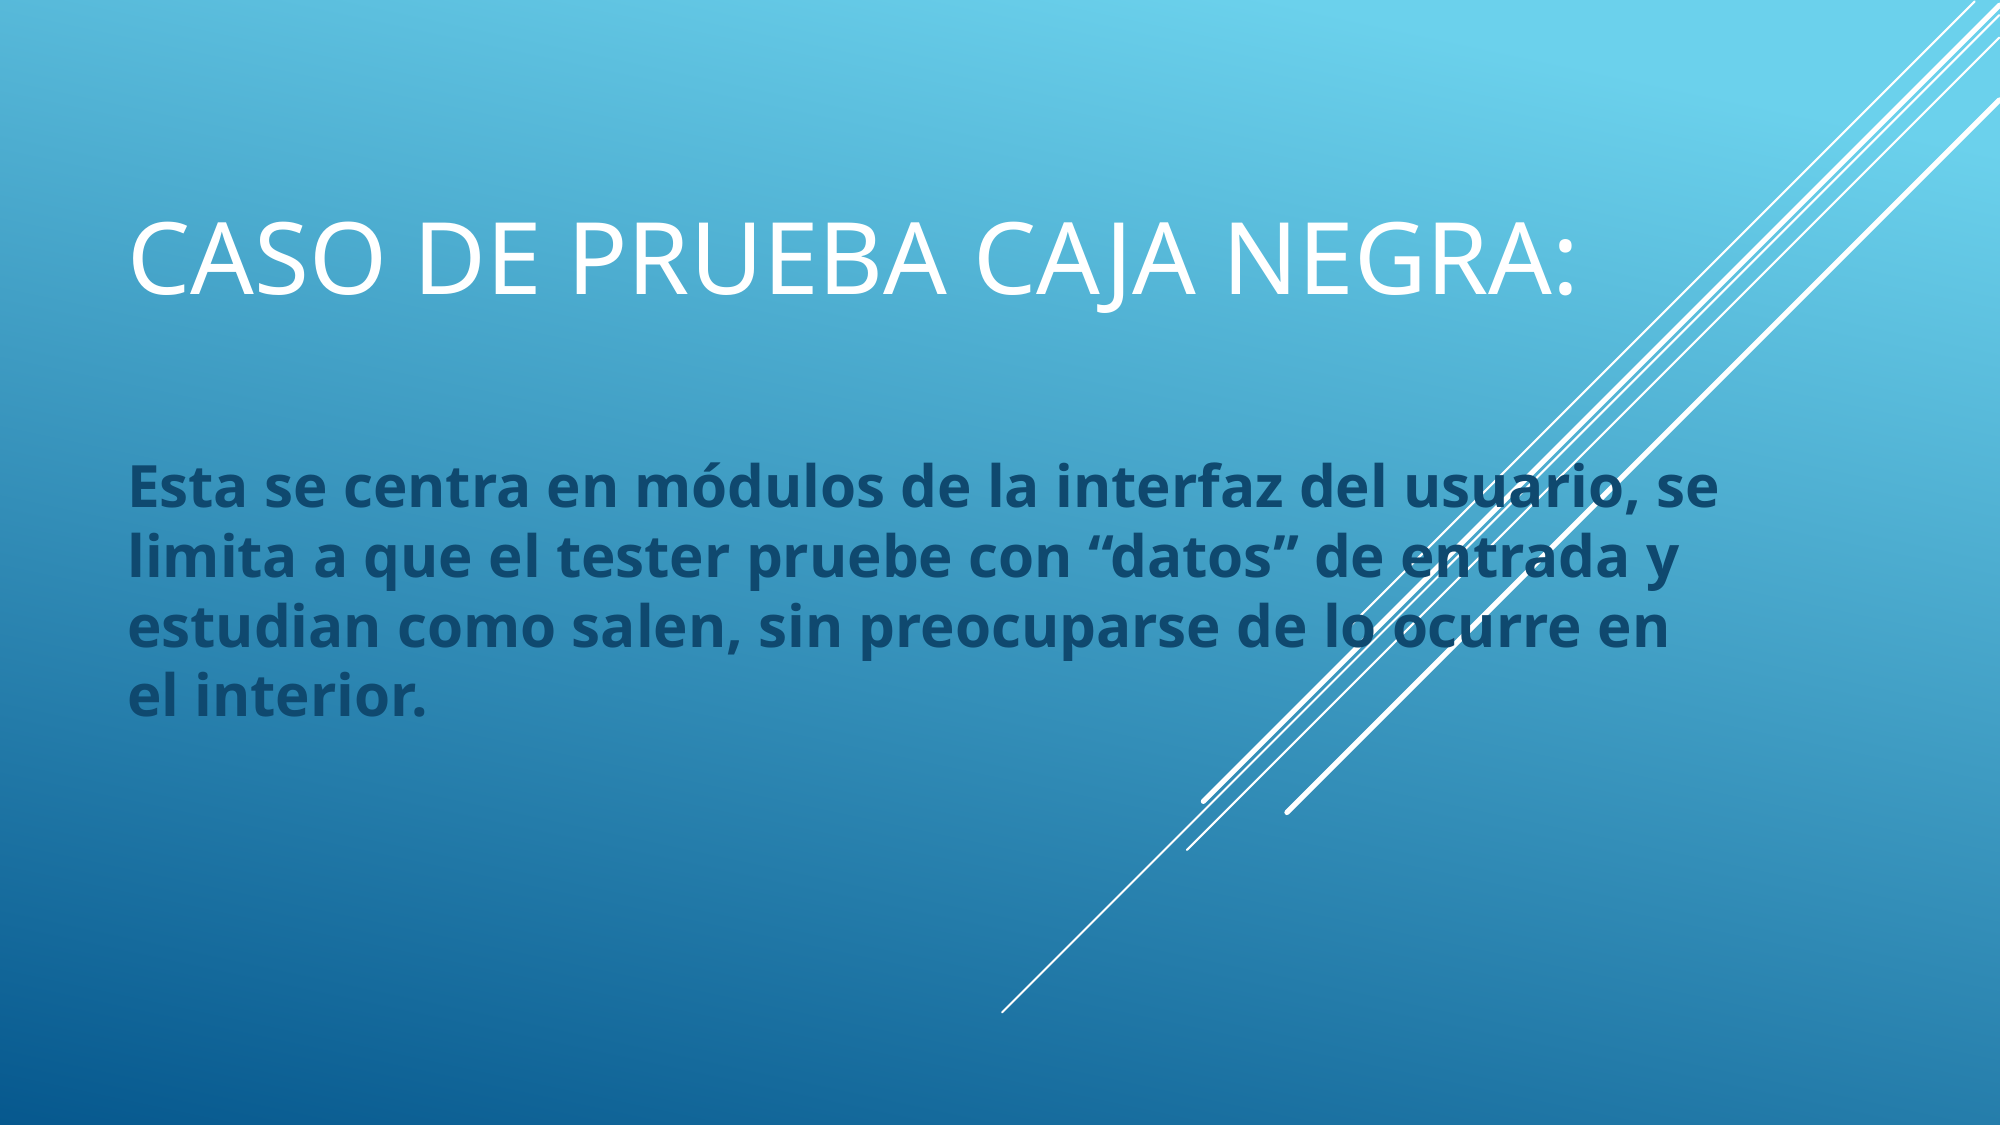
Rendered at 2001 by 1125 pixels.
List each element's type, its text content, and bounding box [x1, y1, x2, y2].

title Caso de prueba caja negra: [112, 112, 1866, 442]
subtitle Esta se centra en módulos de la interfaz del usuario, se limita a que el tester pruebe con “datos” de entrada y estudian como salen, sin preocuparse de lo ocurre en el interior. [112, 441, 1746, 950]
